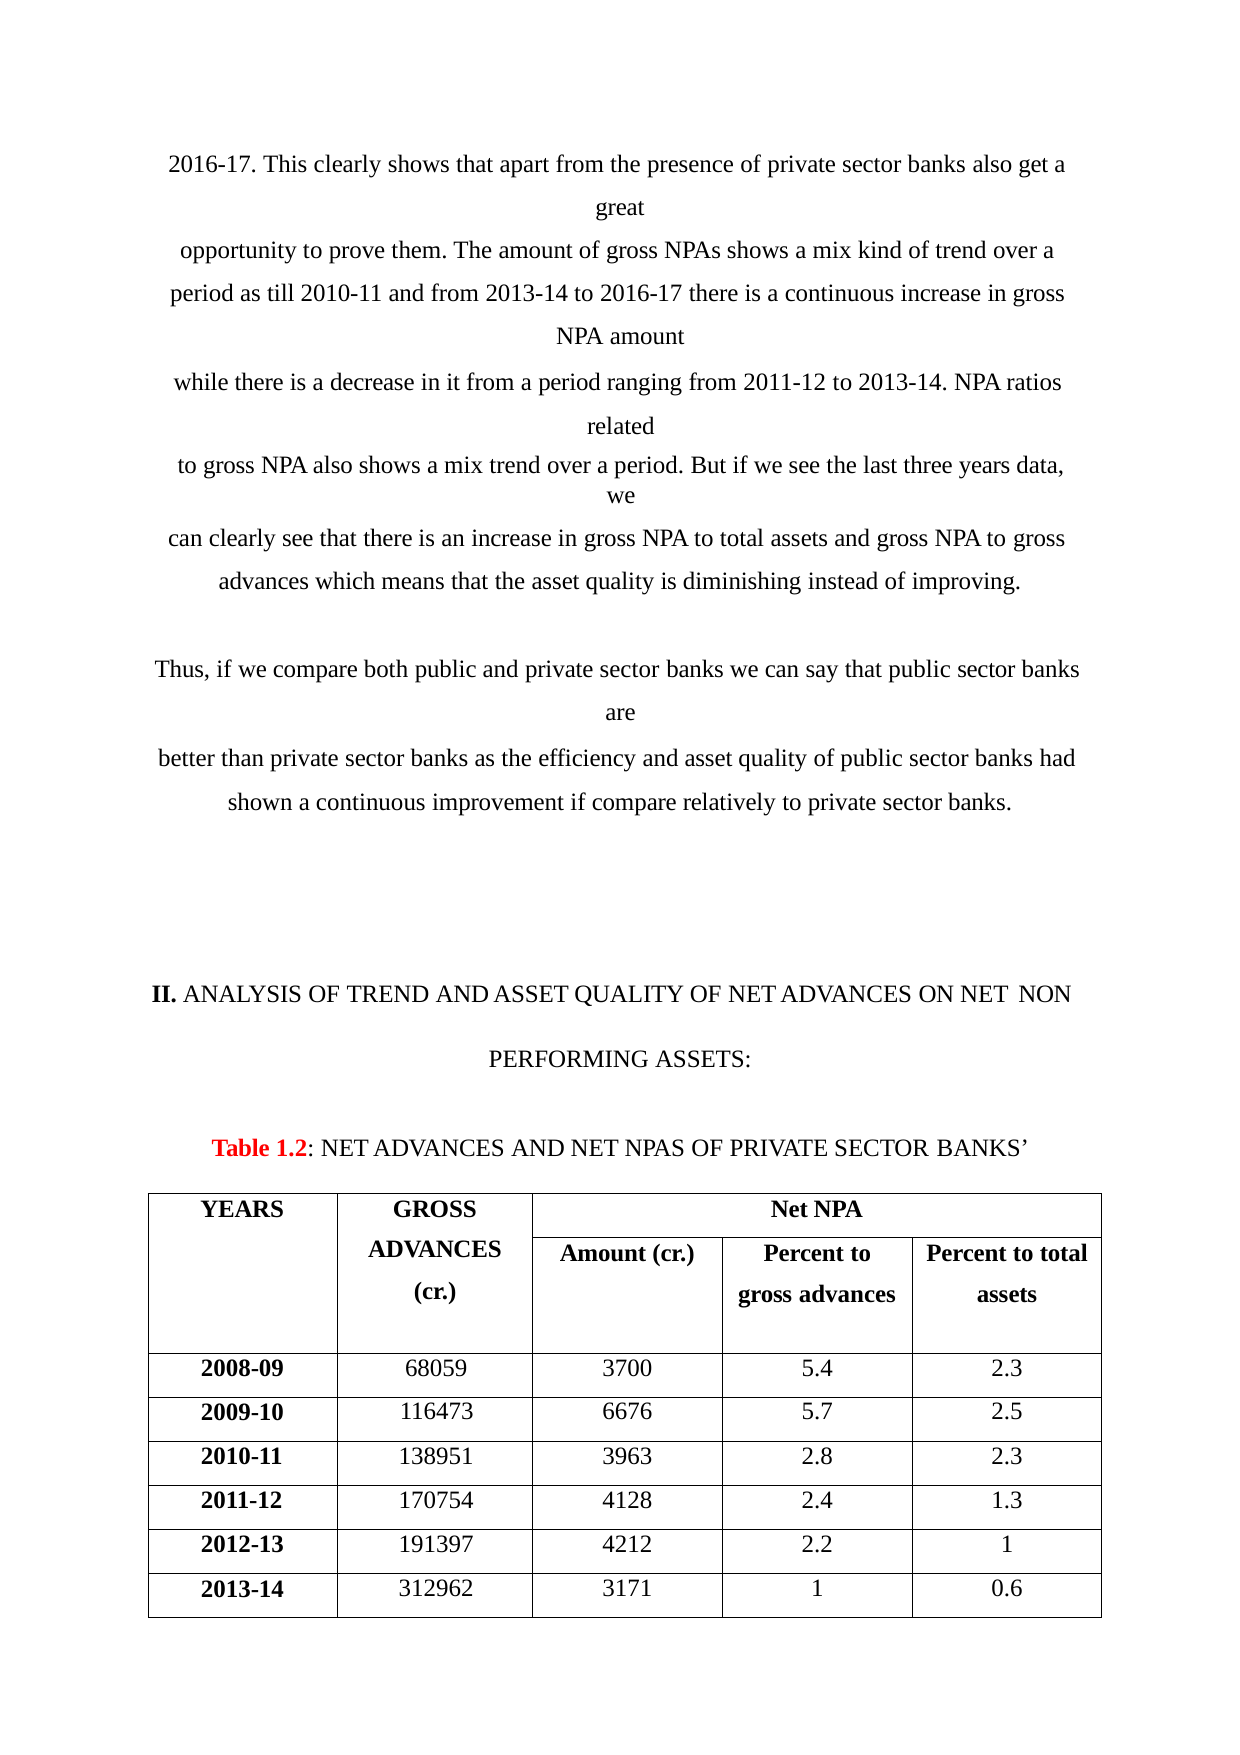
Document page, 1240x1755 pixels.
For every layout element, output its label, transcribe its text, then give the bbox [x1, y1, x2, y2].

table_cell 2008-09 [149, 1354, 337, 1397]
table_cell Amount (cr.) [533, 1238, 722, 1353]
table_cell 3171 [533, 1574, 722, 1617]
table_cell 3700 [533, 1354, 722, 1397]
text_box 2016-17. This clearly shows that apart from the presence of private sector banks also get a great opportunity to prove them. The amount of gross NPAs shows a mix kind of trend over a period as till 2010-11 and from 2013-14 to 2016-17 there is a continuous increase in gross NPA amount while there is a decrease in it from a period ranging from 2011-12 to 2013-14. NPA ratios related to gross NPA also shows a mix trend over a period. But if we see the last three years data, we can clearly see that there is an increase in gross NPA to total assets and gross NPA to gross advances which means that the asset quality is diminishing instead of improving. Thus, if we compare both public and private sector banks we can say that public sector banks are better than private sector banks as the efficiency and asset quality of public sector banks had shown a continuous improvement if compare relatively to private sector banks. [150, 132, 1090, 816]
table_cell 170754 [338, 1486, 532, 1529]
table_cell 3963 [533, 1442, 722, 1485]
table_cell 5.4 [723, 1354, 912, 1397]
table_cell 312962 [338, 1574, 532, 1617]
table_cell 4128 [533, 1486, 722, 1529]
table_cell 68059 [338, 1354, 532, 1397]
table_cell 1 [723, 1574, 912, 1617]
table_cell Percent to gross advances [723, 1238, 912, 1353]
table_header GROSS ADVANCES (cr.) [338, 1194, 532, 1353]
table_cell 191397 [338, 1530, 532, 1573]
table_cell 116473 [338, 1398, 532, 1441]
table_cell 138951 [338, 1442, 532, 1485]
table_cell 2.3 [913, 1354, 1101, 1397]
table_cell 2012-13 [149, 1530, 337, 1573]
table_cell 1.3 [913, 1486, 1101, 1529]
table_cell 2011-12 [149, 1486, 337, 1529]
table_header YEARS [149, 1194, 337, 1353]
table_cell 2.2 [723, 1530, 912, 1573]
table_cell 2010-11 [149, 1442, 337, 1485]
table_cell 2.8 [723, 1442, 912, 1485]
table_cell 4212 [533, 1530, 722, 1573]
table_cell 2.4 [723, 1486, 912, 1529]
table_cell 2.3 [913, 1442, 1101, 1485]
table_cell Percent to total assets [913, 1238, 1101, 1353]
table_cell 1 [913, 1530, 1101, 1573]
table_cell 2009-10 [149, 1398, 337, 1441]
table_cell 6676 [533, 1398, 722, 1441]
table_cell 2013-14 [149, 1574, 337, 1617]
text_box II. ANALYSIS OF TREND AND ASSET QUALITY OF NET ADVANCES ON NET NON PERFORMING ASSETS: Table 1.2: NET ADVANCES AND NET NPAS OF PRIVATE SECTOR BANKS’ [149, 975, 1091, 1162]
table_cell 2.5 [913, 1398, 1101, 1441]
table_cell 5.7 [723, 1398, 912, 1441]
table_header Net NPA [533, 1194, 1101, 1237]
table_cell 0.6 [913, 1574, 1101, 1617]
